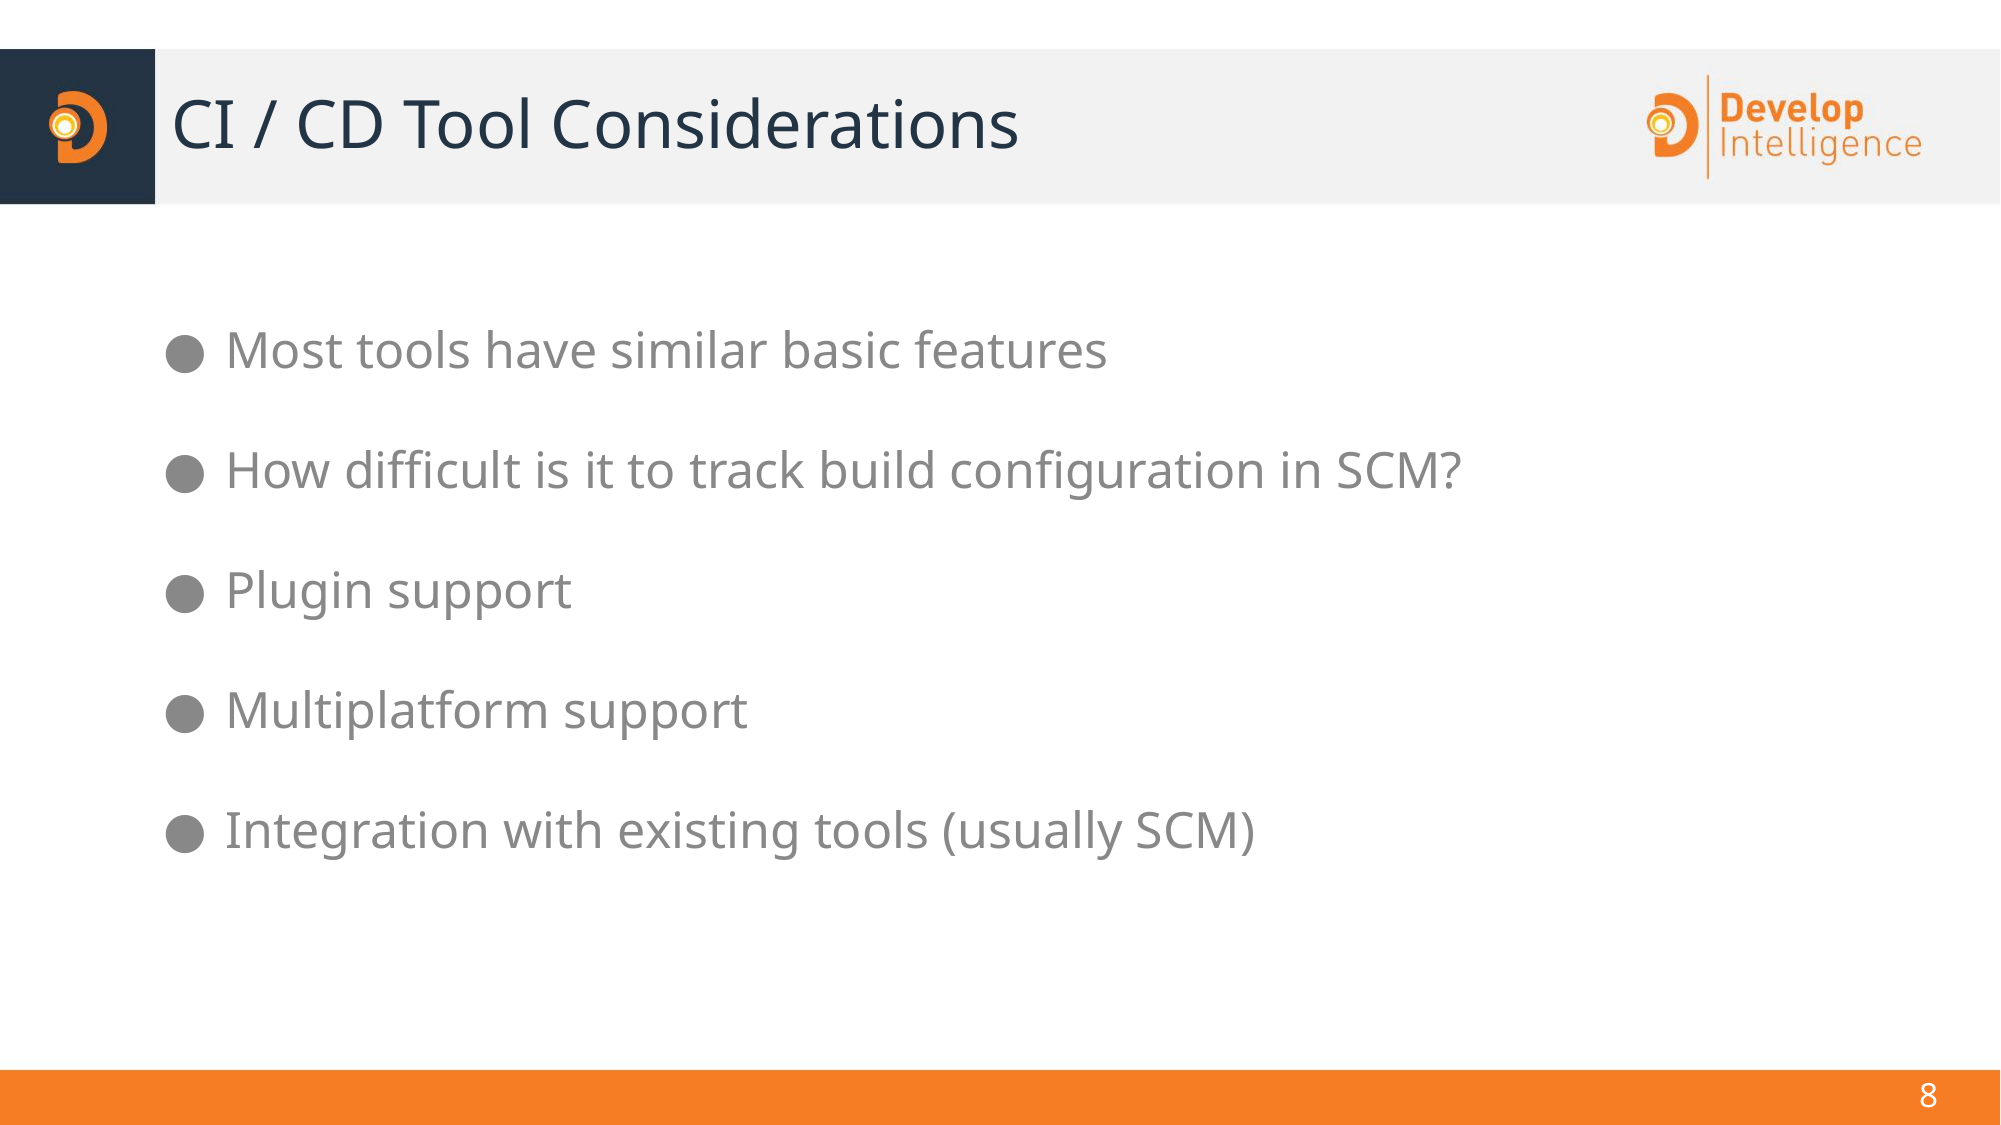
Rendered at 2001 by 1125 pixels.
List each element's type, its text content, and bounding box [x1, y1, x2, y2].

text_box <number> [1860, 1072, 1997, 1122]
text_box CI / CD Tool Considerations [156, 53, 1999, 202]
text_box Most tools have similar basic features How difficult is it to track build configuration in SCM? Plugin support Multiplatform support Integration with existing tools (usually SCM) [135, 250, 1861, 1019]
picture [0, 0, 2001, 1125]
